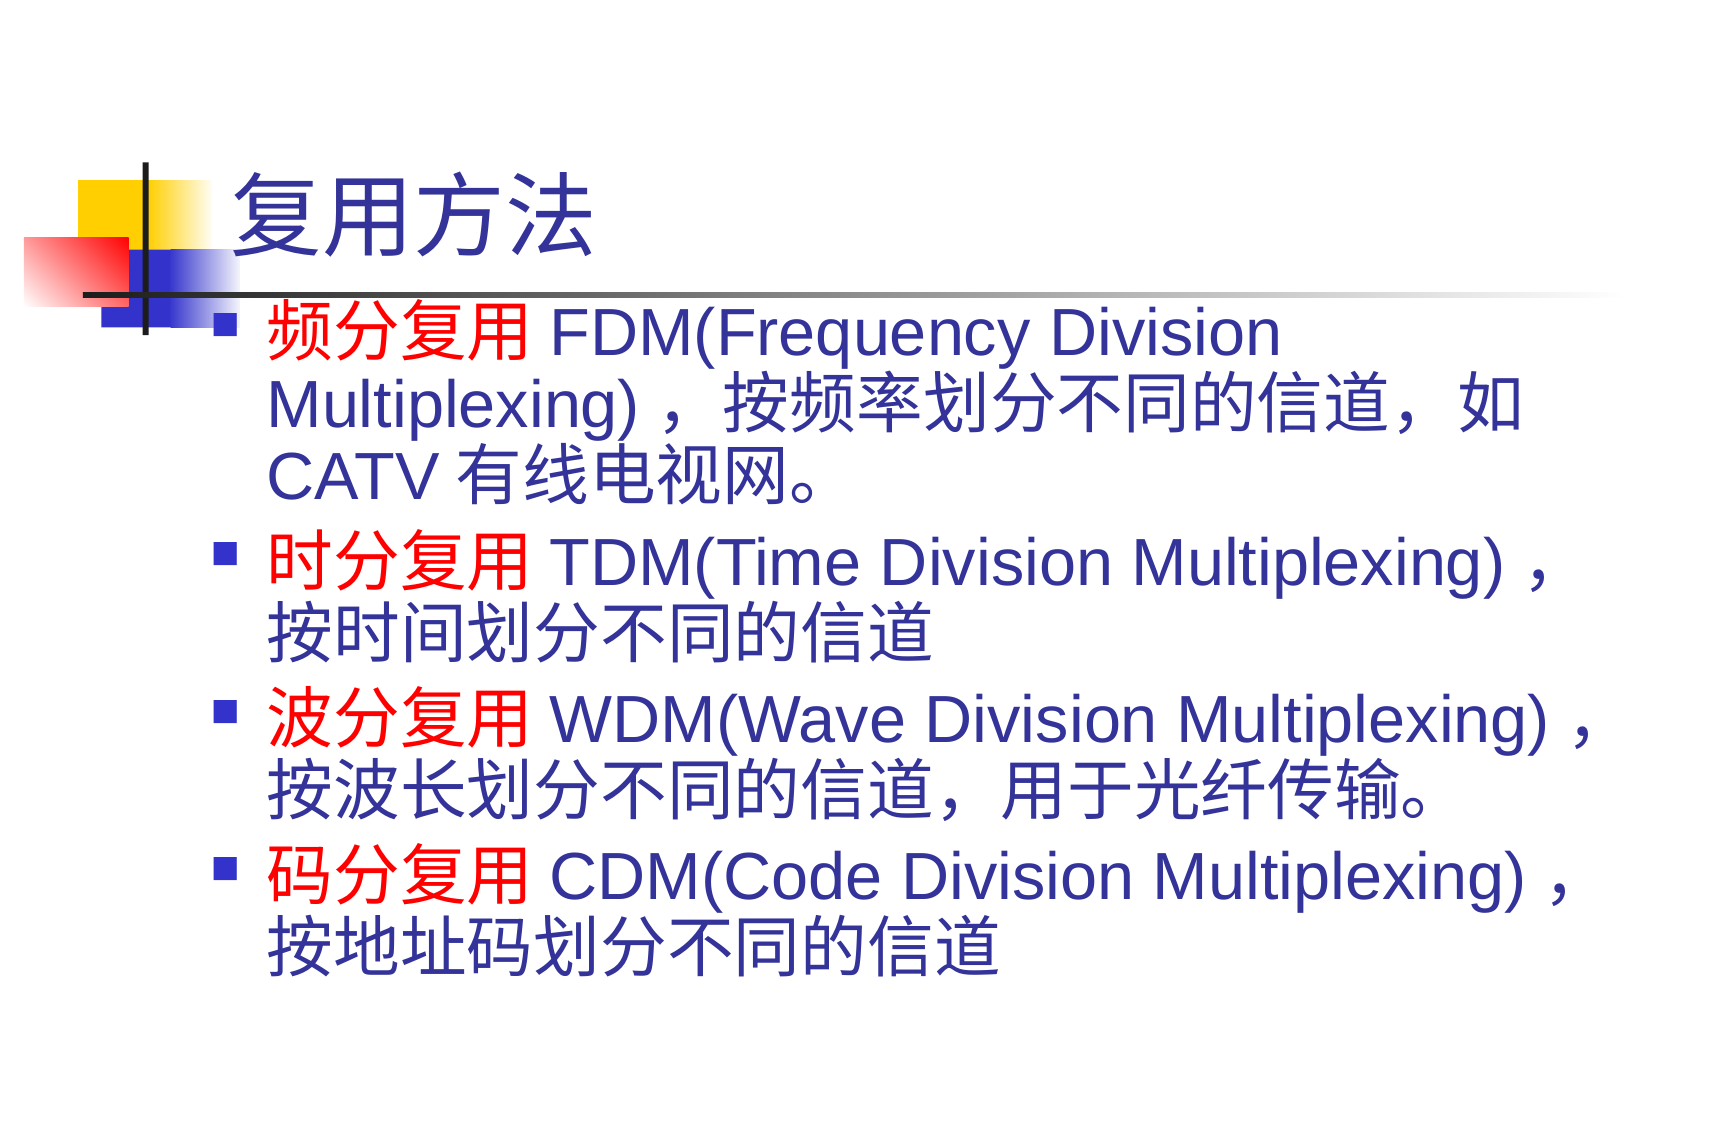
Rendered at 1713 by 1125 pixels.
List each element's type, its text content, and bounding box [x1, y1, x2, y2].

title 复用方法 [215, 35, 1676, 275]
list 频分复用FDM(Frequency Division Multiplexing)，按频率划分不同的信道，如CATV有线电视网。 时分复用TDM(Time Division Multiplexing)，按时间划分不同的信道 波分复用WDM(Wave Division Multiplexing)，按波长划分不同的信道，用于光纤传输。 码分复用CDM(Code Division Multiplexing)，按地址码划分不同的信道 [195, 290, 1652, 1125]
